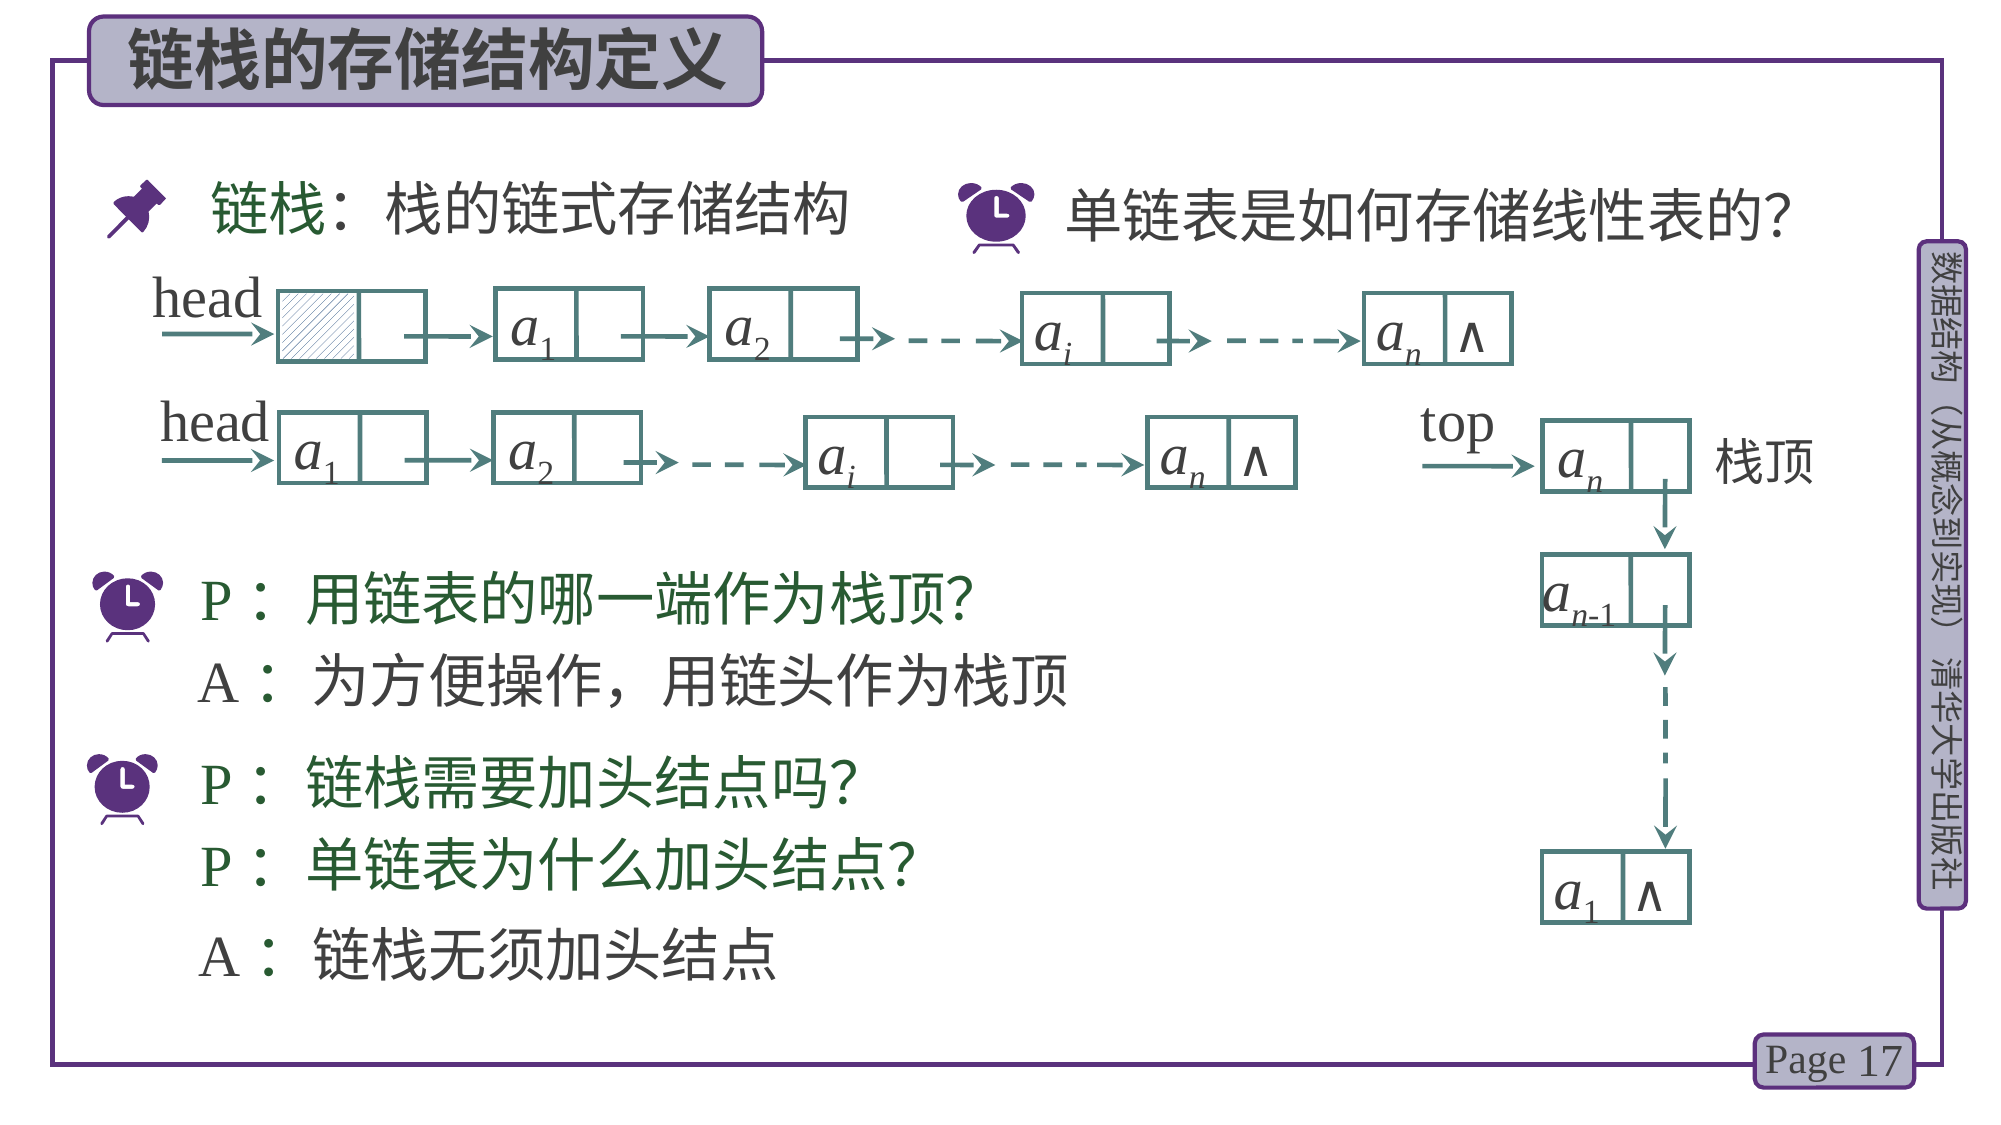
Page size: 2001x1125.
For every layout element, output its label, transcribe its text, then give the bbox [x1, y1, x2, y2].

text_box 链栈：栈的链式存储结构 [195, 165, 921, 250]
text_box 链栈的存储结构定义 [109, 10, 747, 105]
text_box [152, 259, 1513, 371]
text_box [92, 555, 1150, 643]
text_box A：链栈无须加头结点 [183, 910, 1124, 996]
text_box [1420, 383, 1870, 929]
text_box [106, 179, 166, 239]
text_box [160, 382, 1297, 494]
text_box A：为方便操作，用链头作为栈顶 [182, 643, 1147, 722]
text_box [87, 15, 764, 107]
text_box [86, 738, 1126, 910]
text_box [958, 172, 1855, 259]
